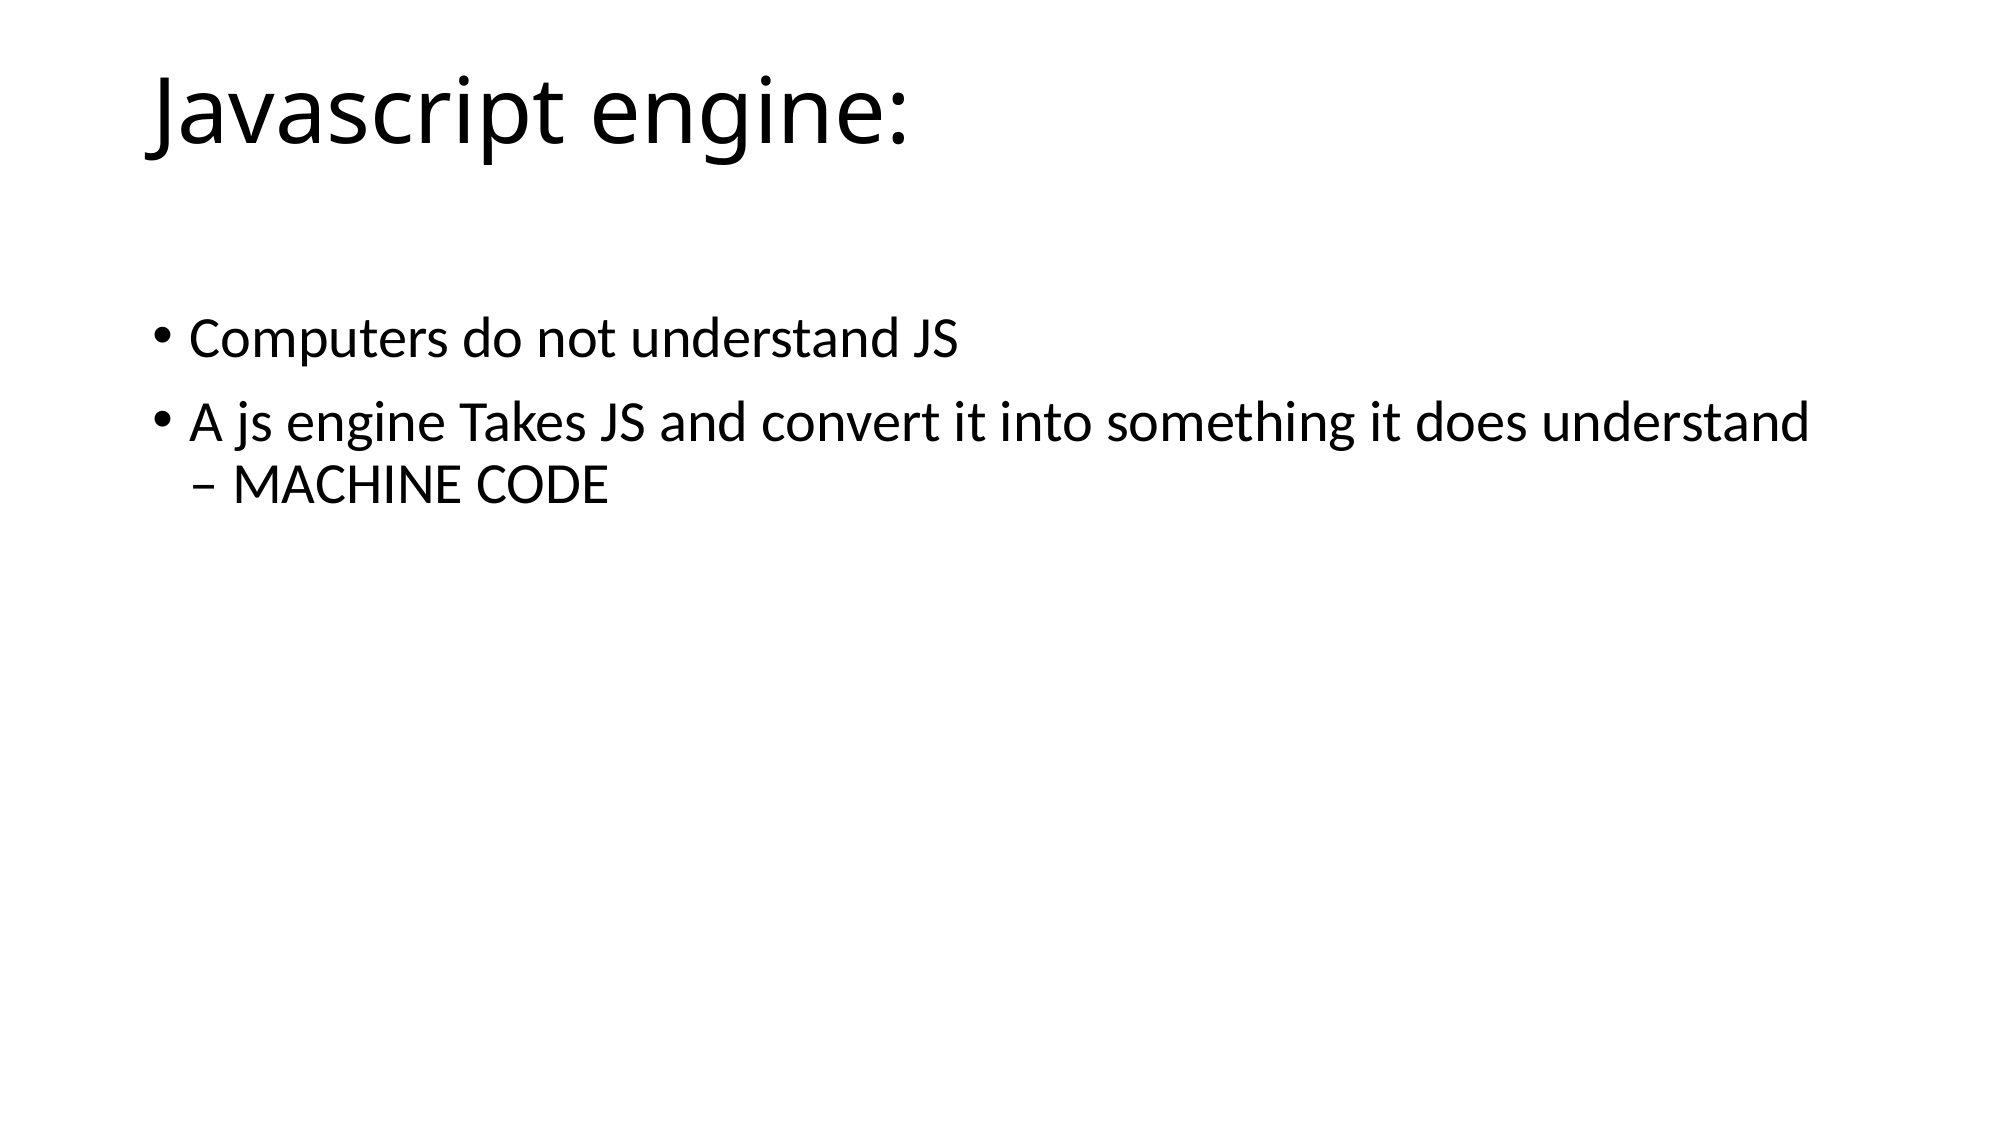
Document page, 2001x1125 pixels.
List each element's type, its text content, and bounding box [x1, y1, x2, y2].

title Javascript engine: [137, 59, 1863, 278]
list Computers do not understand JS A js engine Takes JS and convert it into something it does understand – MACHINE CODE [137, 299, 1863, 1014]
